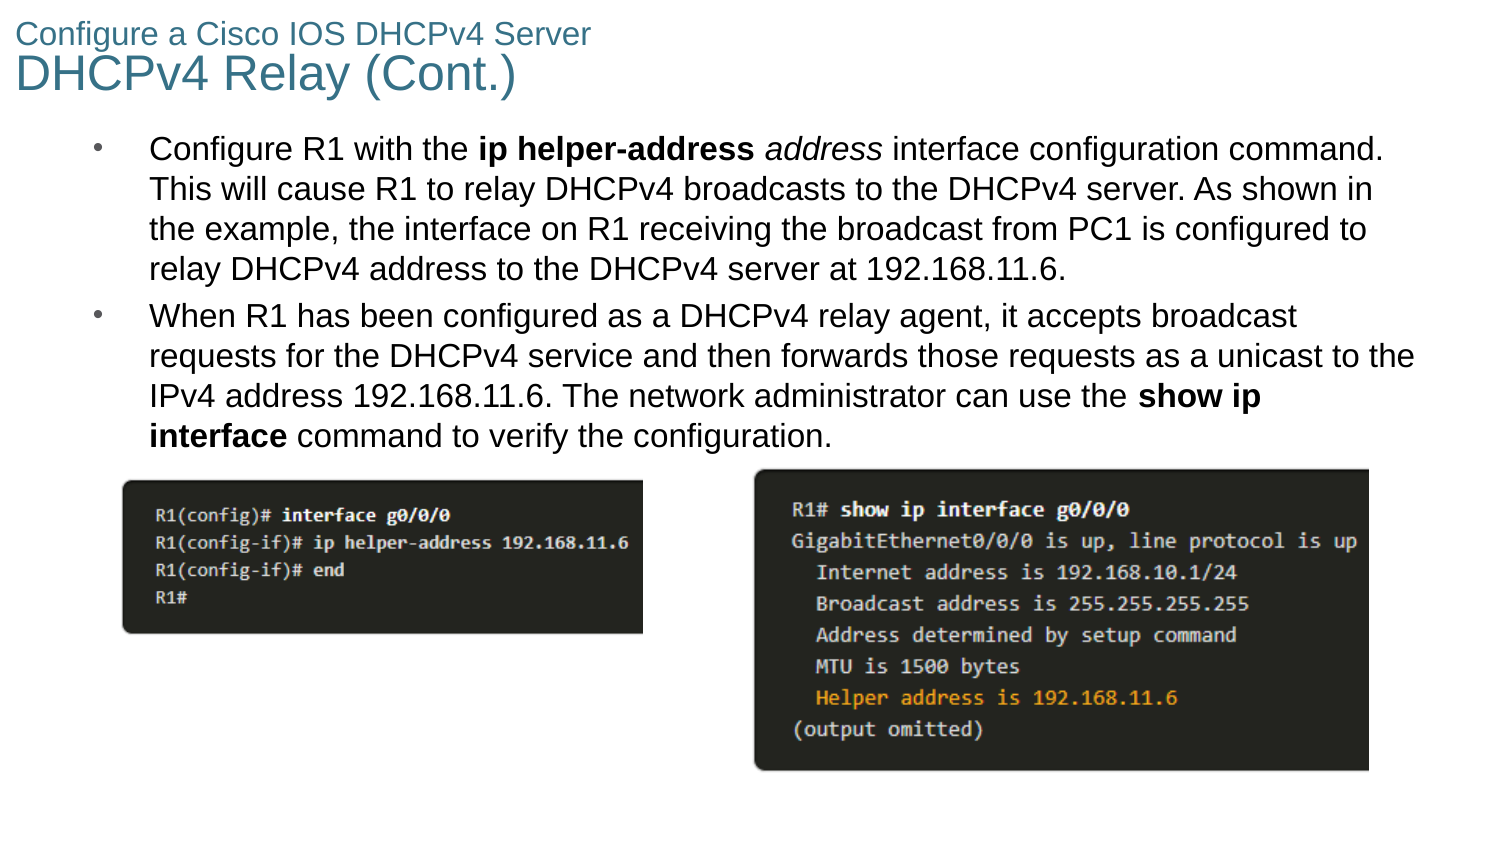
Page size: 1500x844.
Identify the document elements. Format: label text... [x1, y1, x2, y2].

list Configure R1 with the ip helper-address address interface configuration command. This will cause R1 to relay DHCPv4 broadcasts to the DHCPv4 server. As shown in the example, the interface on R1 receiving the broadcast from PC1 is configured to relay DHCPv4 address to the DHCPv4 server at 192.168.11.6. When R1 has been configured as a DHCPv4 relay agent, it accepts broadcast requests for the DHCPv4 service and then forwards those requests as a unicast to the IPv4 address 192.168.11.6. The network administrator can use the show ip interface command to verify the configuration. [77, 120, 1437, 466]
picture [749, 465, 1369, 774]
picture [116, 475, 643, 643]
title Configure a Cisco IOS DHCPv4 Server DHCPv4 Relay (Cont.) [0, 0, 1369, 121]
